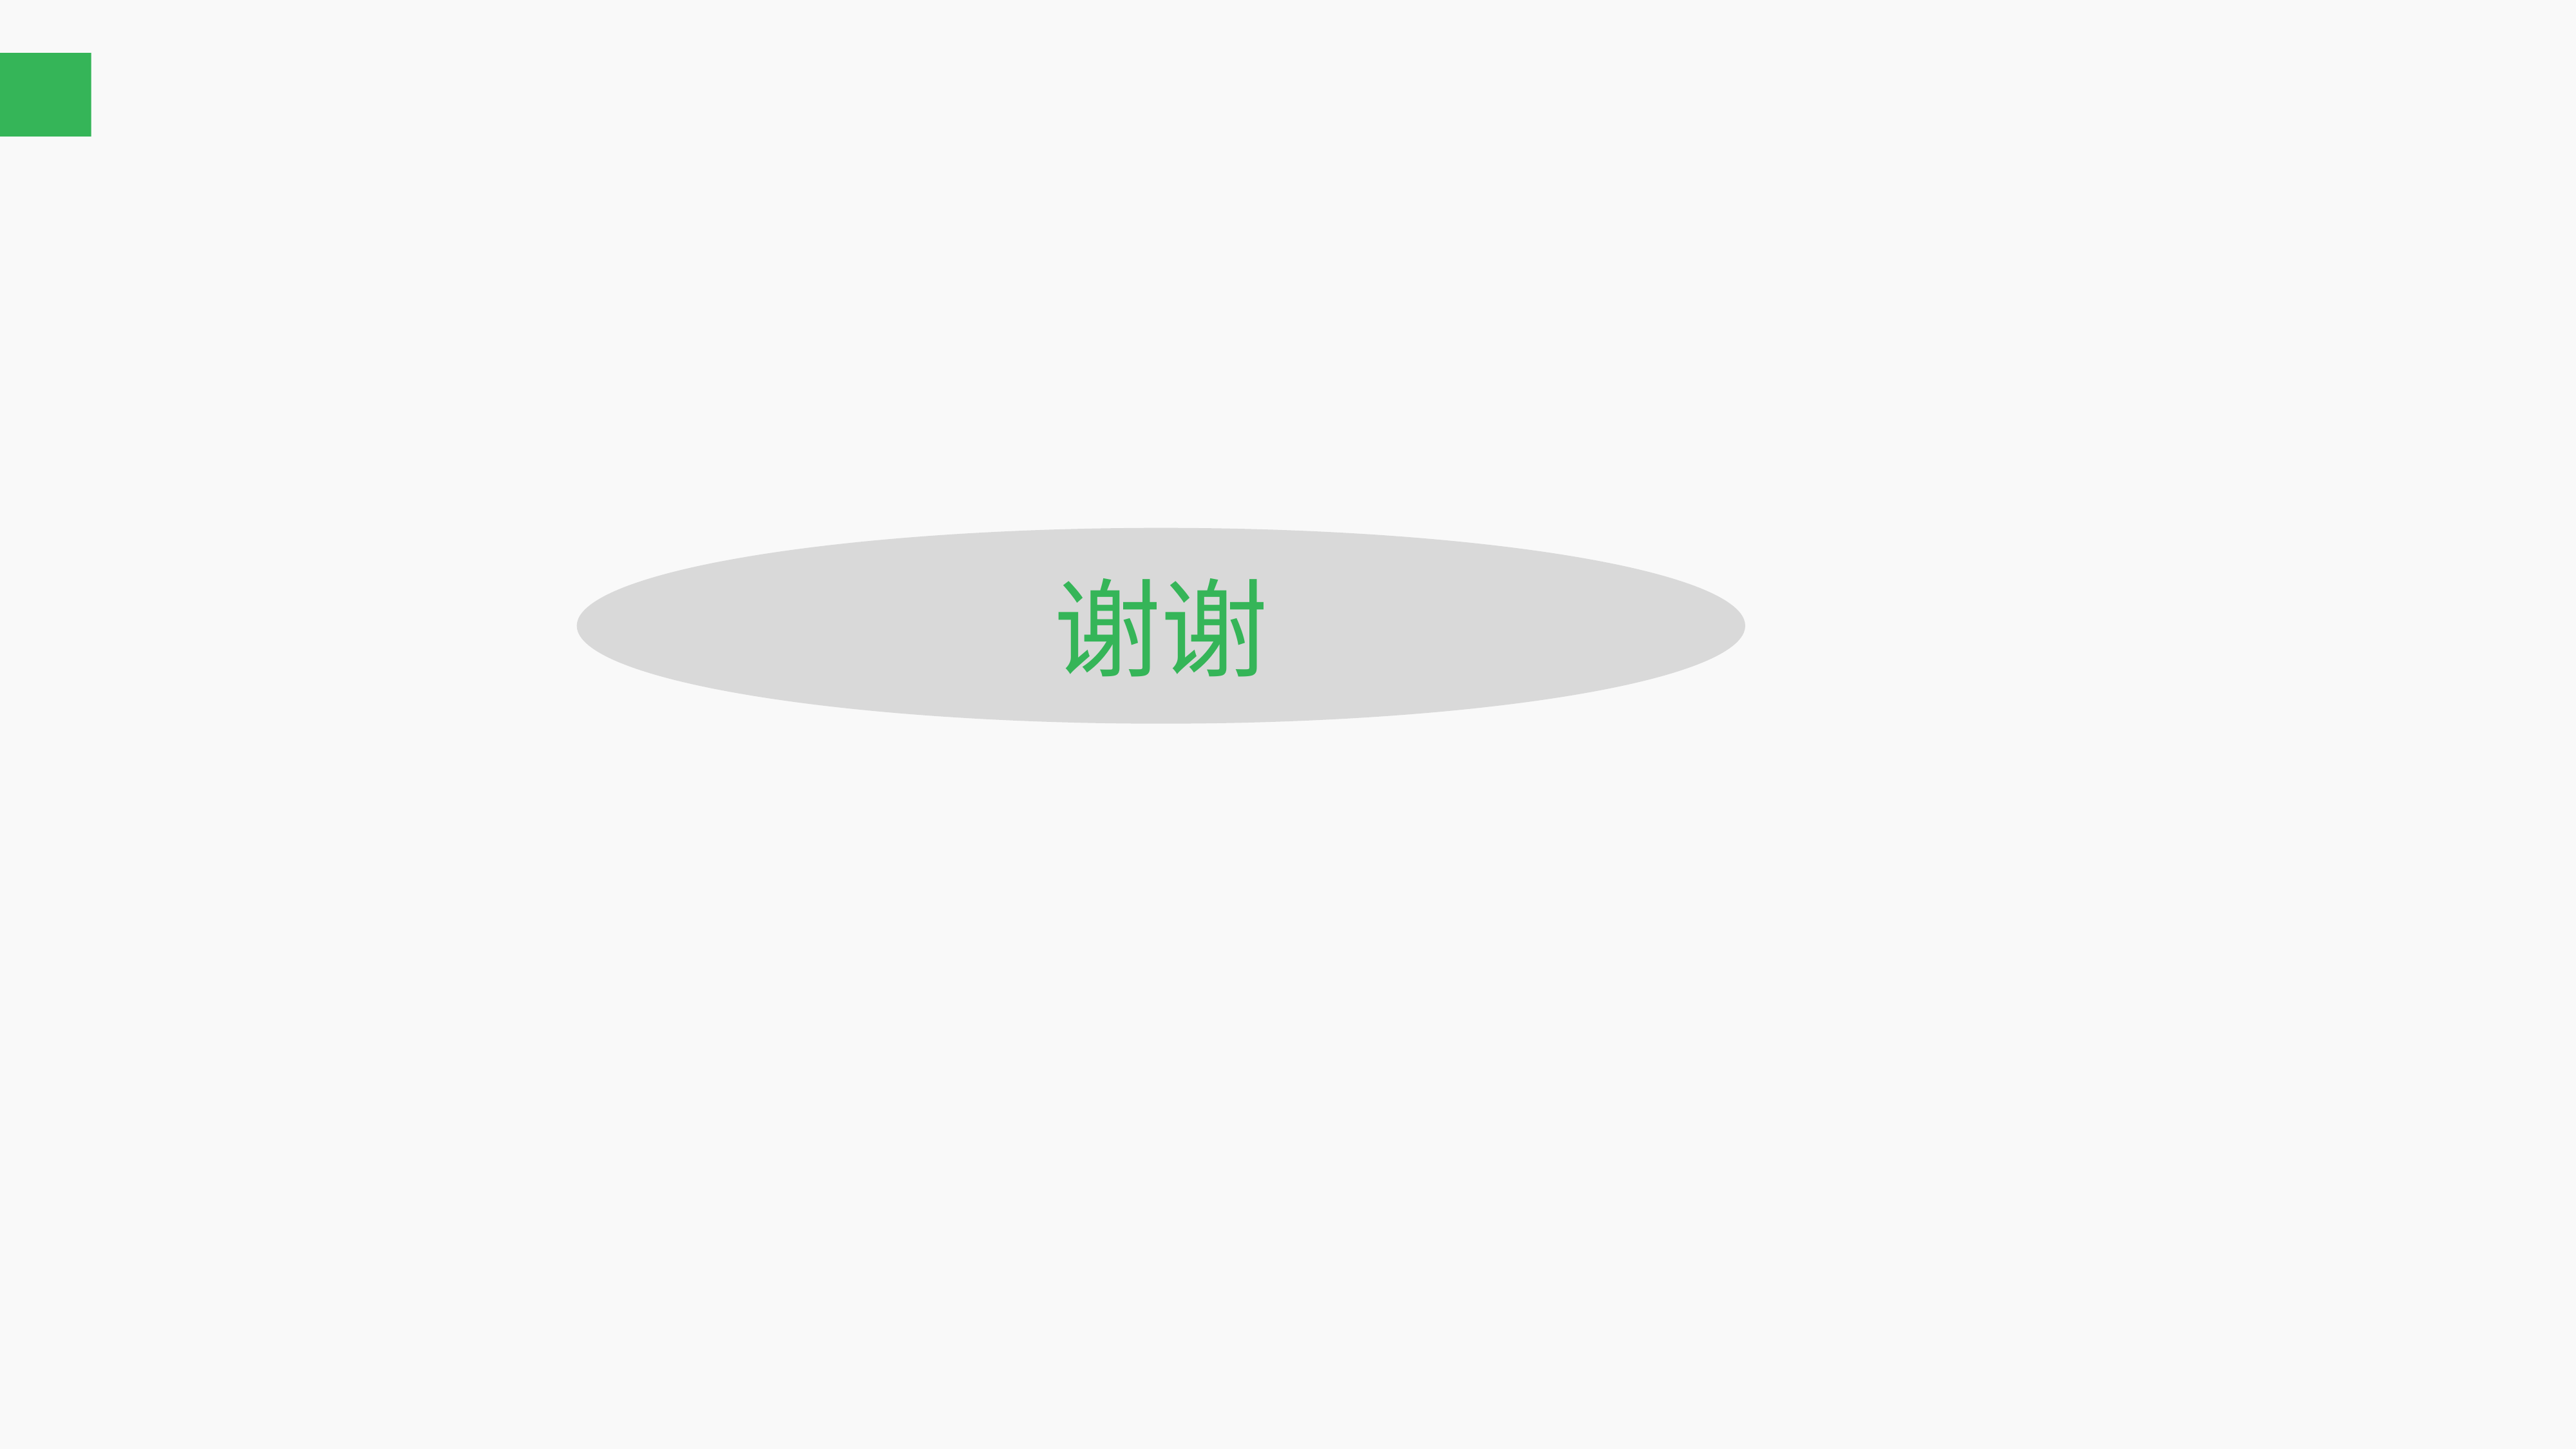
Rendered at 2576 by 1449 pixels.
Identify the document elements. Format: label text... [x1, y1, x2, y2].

text_box 谢谢 [575, 526, 1747, 725]
picture [0, 53, 91, 137]
